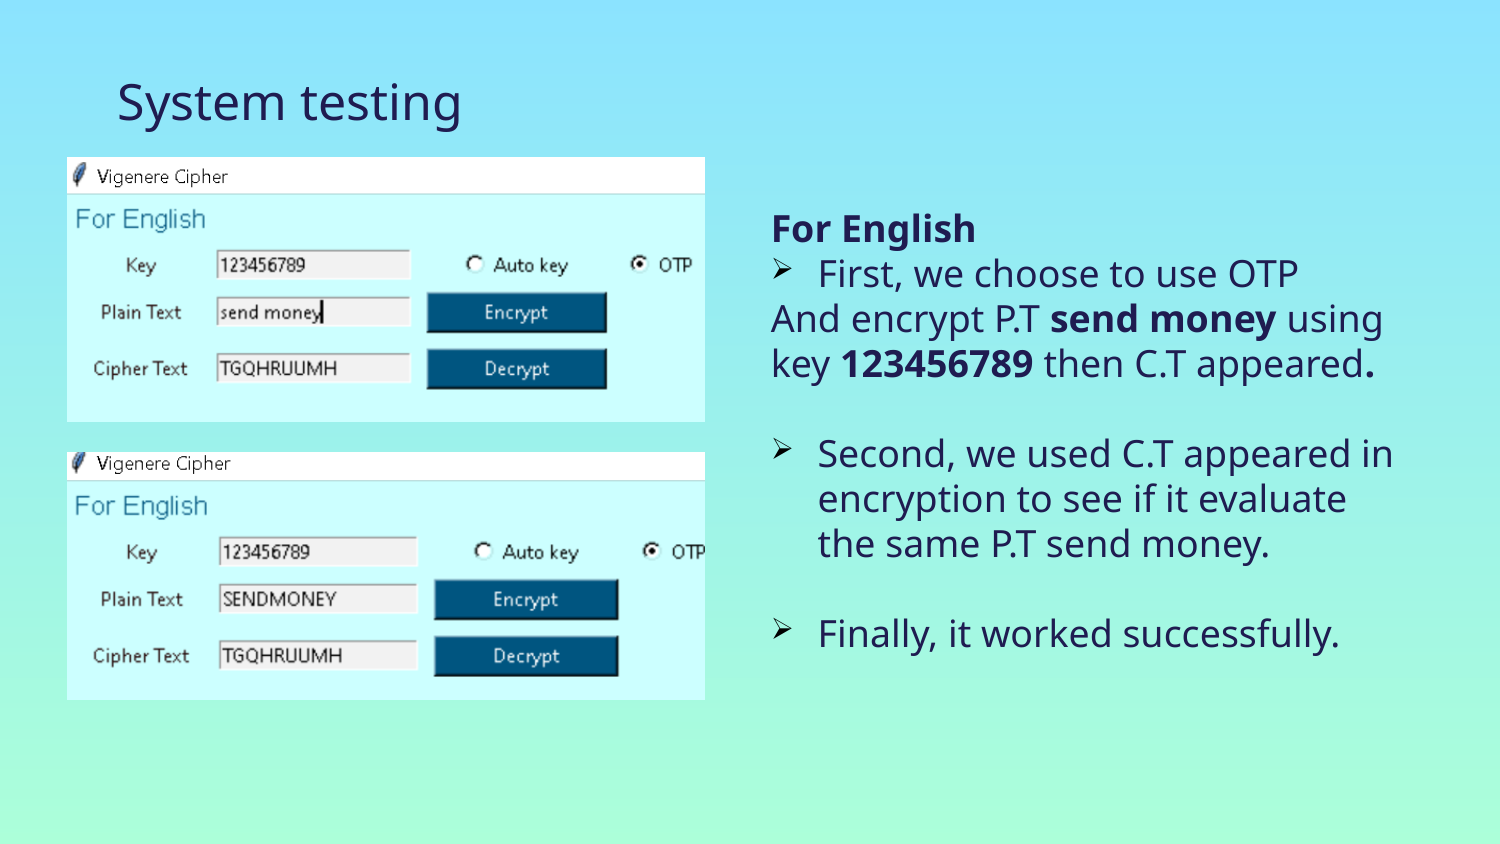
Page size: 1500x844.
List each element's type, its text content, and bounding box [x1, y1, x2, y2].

picture [67, 452, 705, 700]
list For English First, we choose to use OTP And encrypt P.T send money using key 123456789 then C.T appeared. Second, we used C.T appeared in encryption to see if it evaluate the same P.T send money. Finally, it worked successfully. [755, 190, 1422, 747]
picture [67, 156, 705, 423]
text_box System testing [102, 55, 1101, 144]
